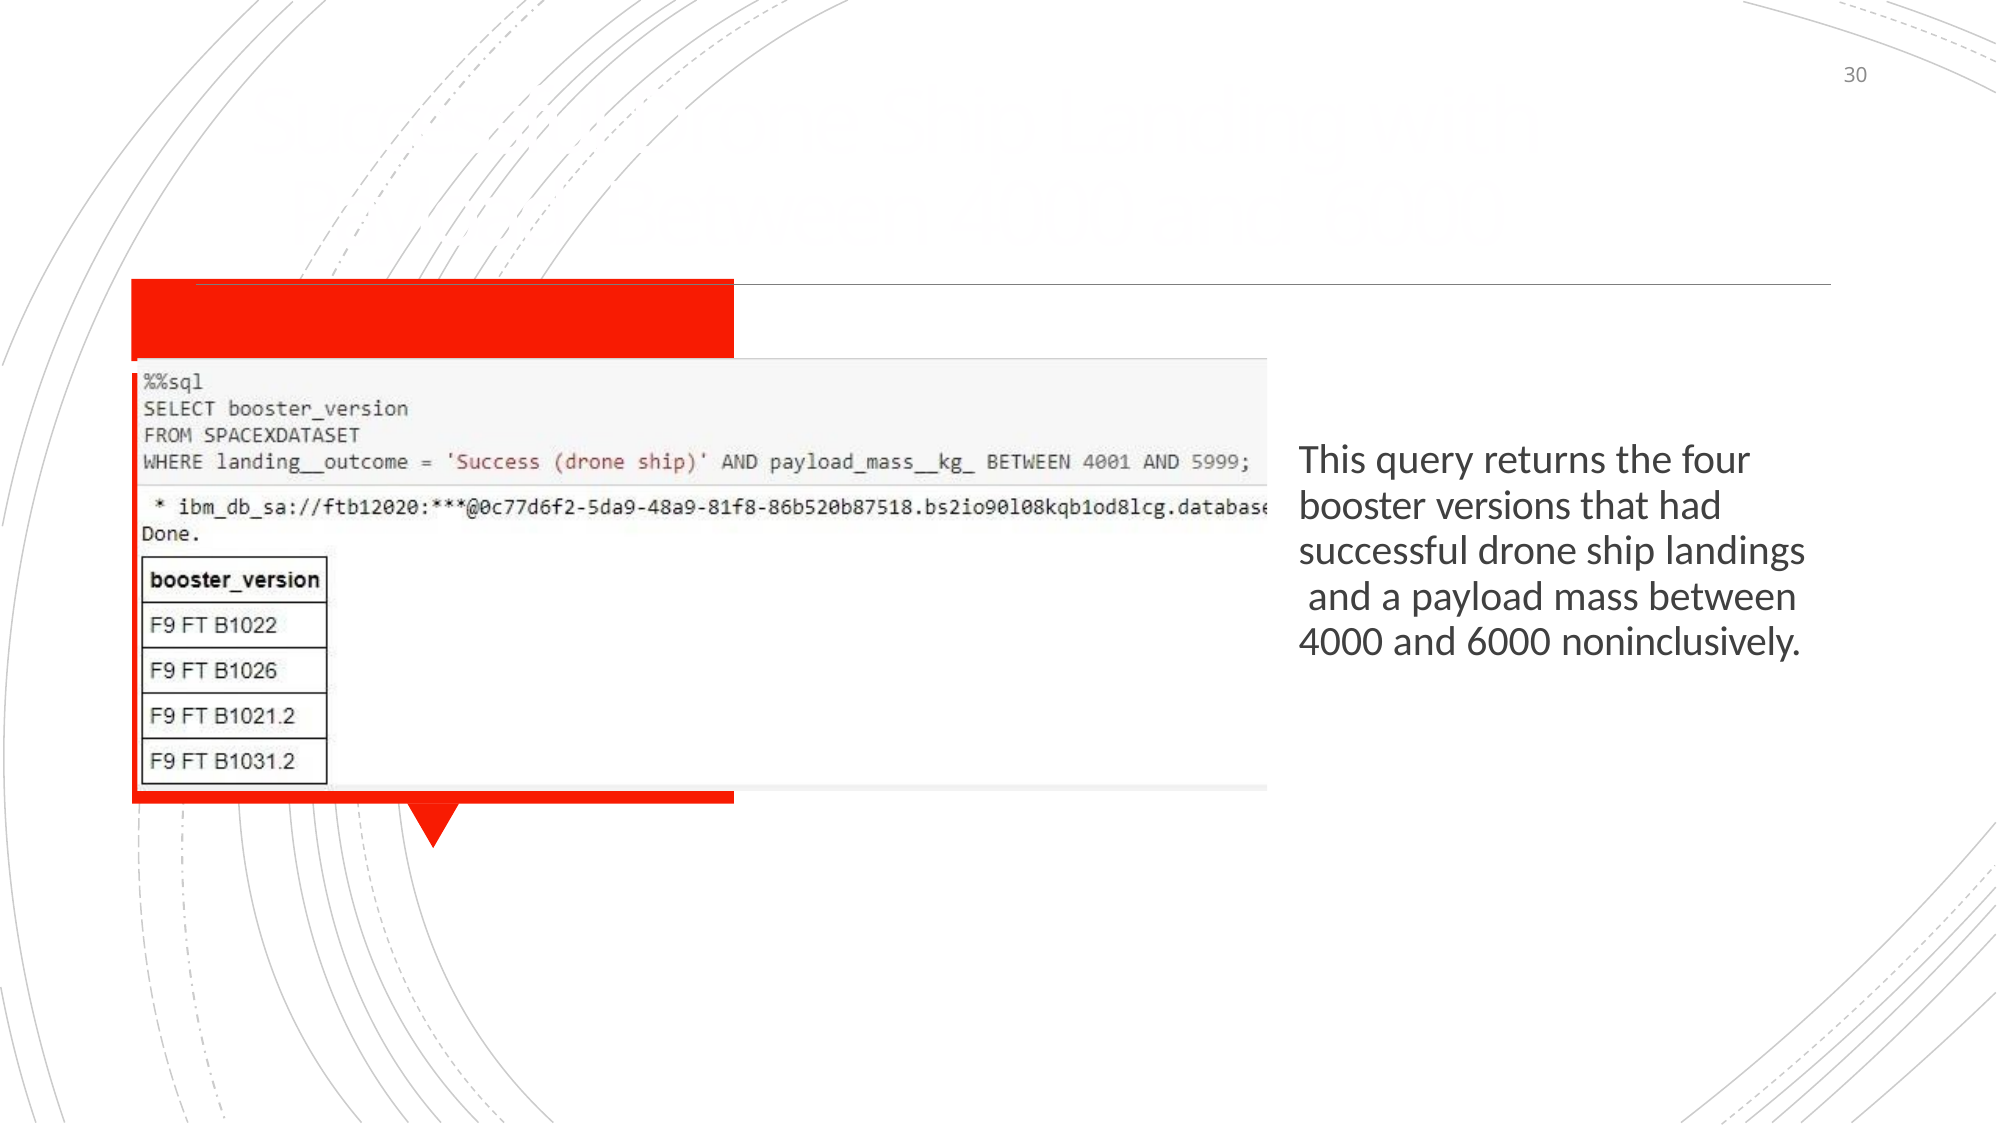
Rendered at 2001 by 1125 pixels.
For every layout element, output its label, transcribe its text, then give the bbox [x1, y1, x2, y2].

text_box This query returns the four booster versions that had successful drone ship landings and a payload mass between 4000 and 6000 noninclusively. [1296, 431, 1809, 665]
title Successful Drone Ship Landing with Payload Between 4000 and 6000 [150, 59, 1644, 266]
text_box [137, 358, 1268, 791]
slide_number 30 [1717, 0, 1868, 405]
